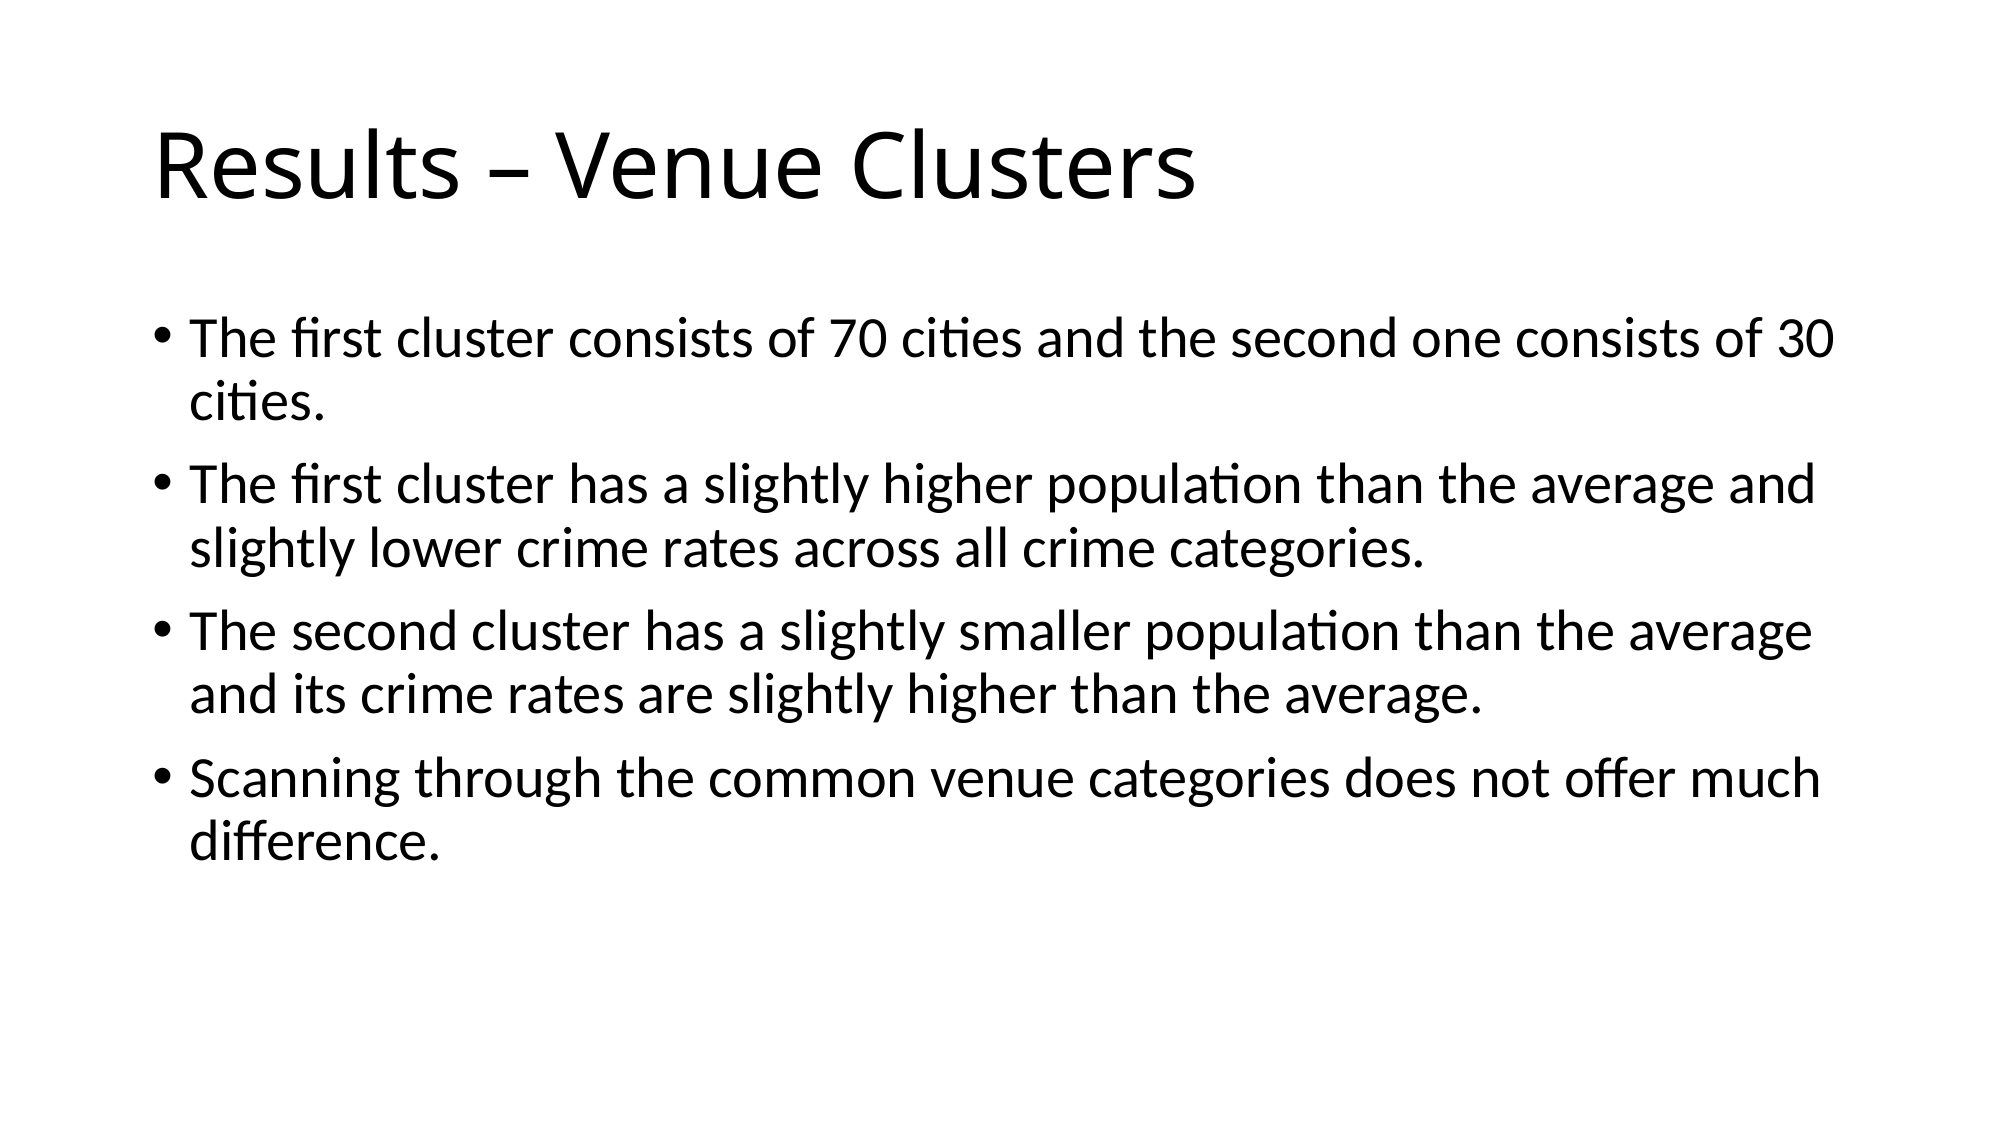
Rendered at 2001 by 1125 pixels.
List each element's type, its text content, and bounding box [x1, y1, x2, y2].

list The first cluster consists of 70 cities and the second one consists of 30 cities. The first cluster has a slightly higher population than the average and slightly lower crime rates across all crime categories. The second cluster has a slightly smaller population than the average and its crime rates are slightly higher than the average. Scanning through the common venue categories does not offer much difference. [137, 299, 1863, 1014]
title Results – Venue Clusters [137, 59, 1863, 278]
